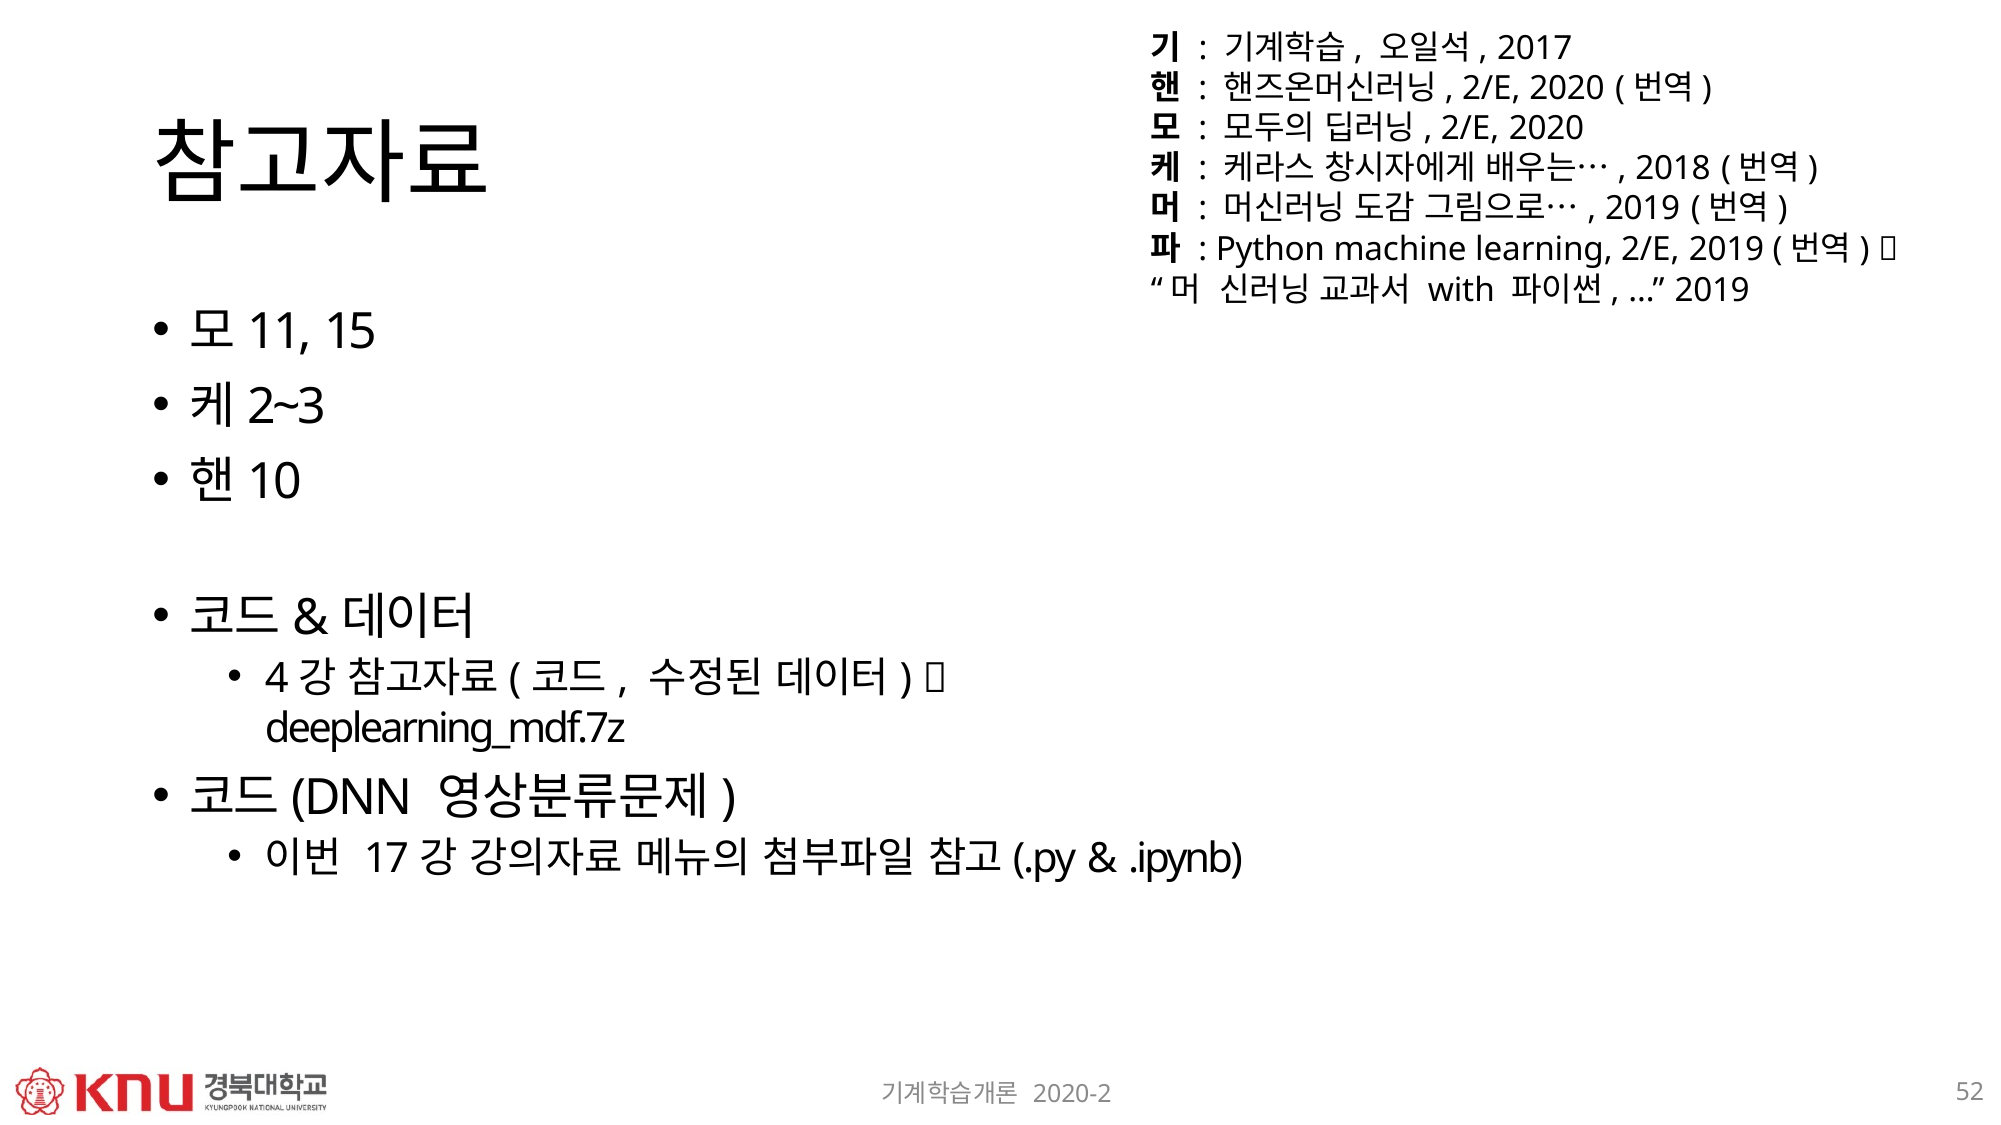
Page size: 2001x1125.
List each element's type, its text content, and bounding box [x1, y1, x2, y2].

text_box 기 : 기계학습, 오일석, 2017 핸 : 핸즈온머신러닝, 2/E, 2020 (번역) 모 : 모두의 딥러닝, 2/E, 2020 케 : 케라스 창시자에게 배우는…, 2018 (번역) 머 : 머신러닝 도감 그림으로…, 2019 (번역) 파 : Python machine learning, 2/E, 2019 (번역)  “머 신러닝 교과서 with 파이썬, …” 2019 [1148, 24, 1958, 308]
text_box 52 [1949, 1071, 1990, 1110]
footer 기계학습개론 2020-2 [878, 1073, 1121, 1125]
list 모11, 15 케2~3 핸10 코드&데이터 4강 참고자료(코드, 수정된 데이터)  deeplearning_mdf.7z 코드(DNN 영상분류문제) 이번 17강 강의자료 메뉴의 첨부파일 참고(.py & .ipynb) [150, 281, 1393, 937]
title 참고자료 [150, 101, 522, 281]
picture [15, 1067, 327, 1115]
